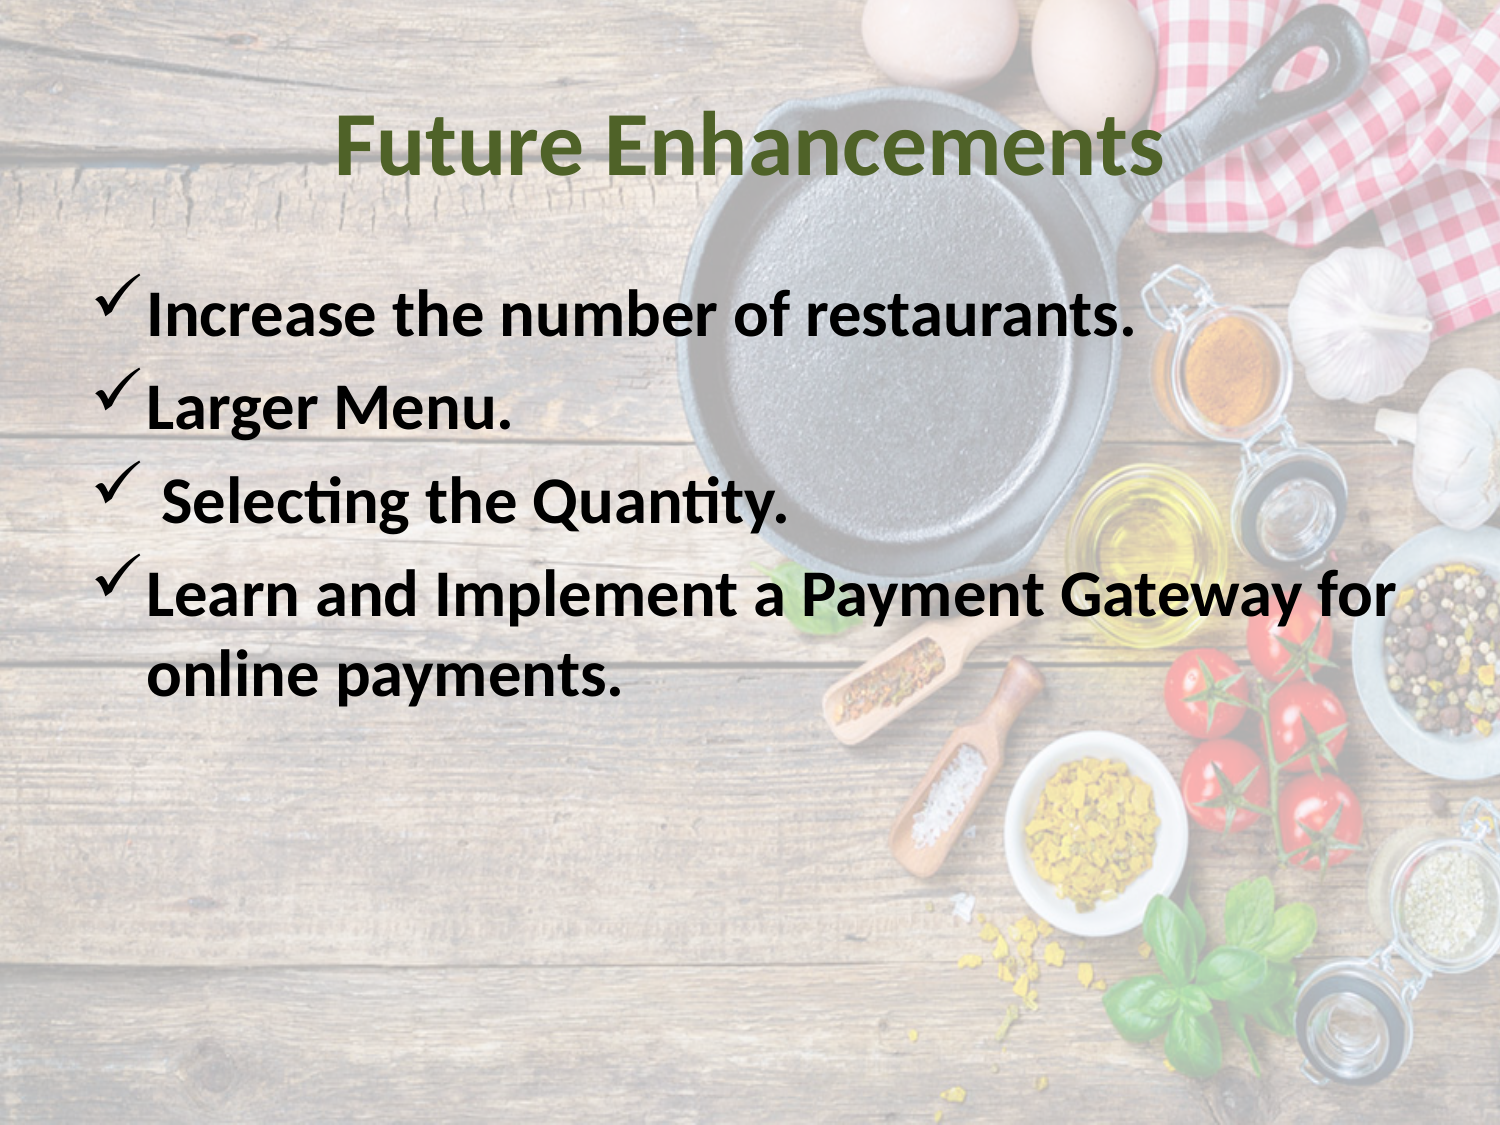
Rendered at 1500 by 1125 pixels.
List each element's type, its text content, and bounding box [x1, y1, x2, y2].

title Future Enhancements [75, 45, 1425, 233]
list Increase the number of restaurants. Larger Menu. Selecting the Quantity. Learn and Implement a Payment Gateway for online payments. [75, 262, 1425, 1005]
